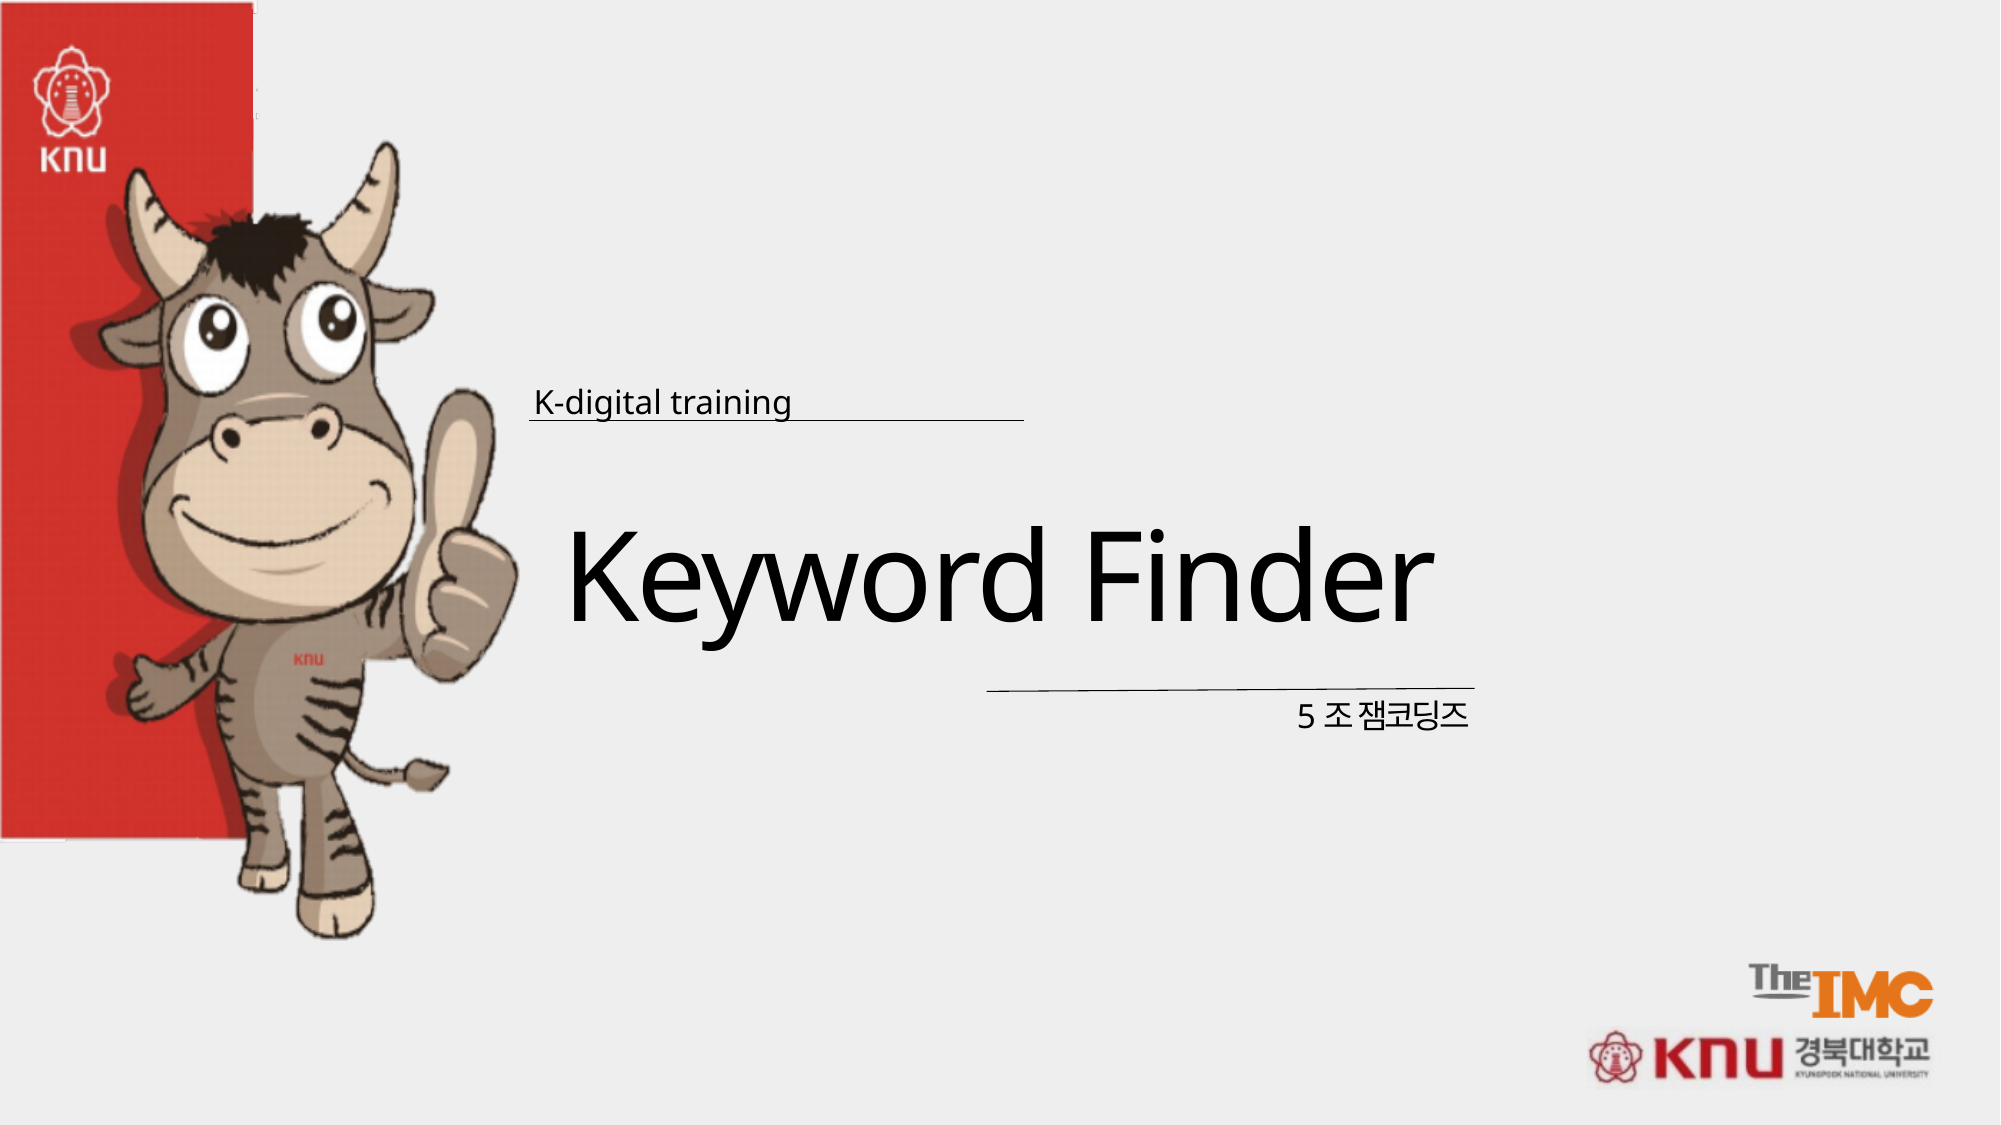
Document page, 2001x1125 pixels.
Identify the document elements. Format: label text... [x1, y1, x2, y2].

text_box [986, 688, 1475, 692]
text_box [0, 0, 530, 948]
picture [1747, 959, 1938, 1023]
subtitle Keyword Finder [530, 444, 1750, 719]
text_box 5조 잼코딩즈 [1282, 688, 1750, 743]
picture [1586, 1026, 1964, 1090]
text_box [530, 373, 1024, 430]
